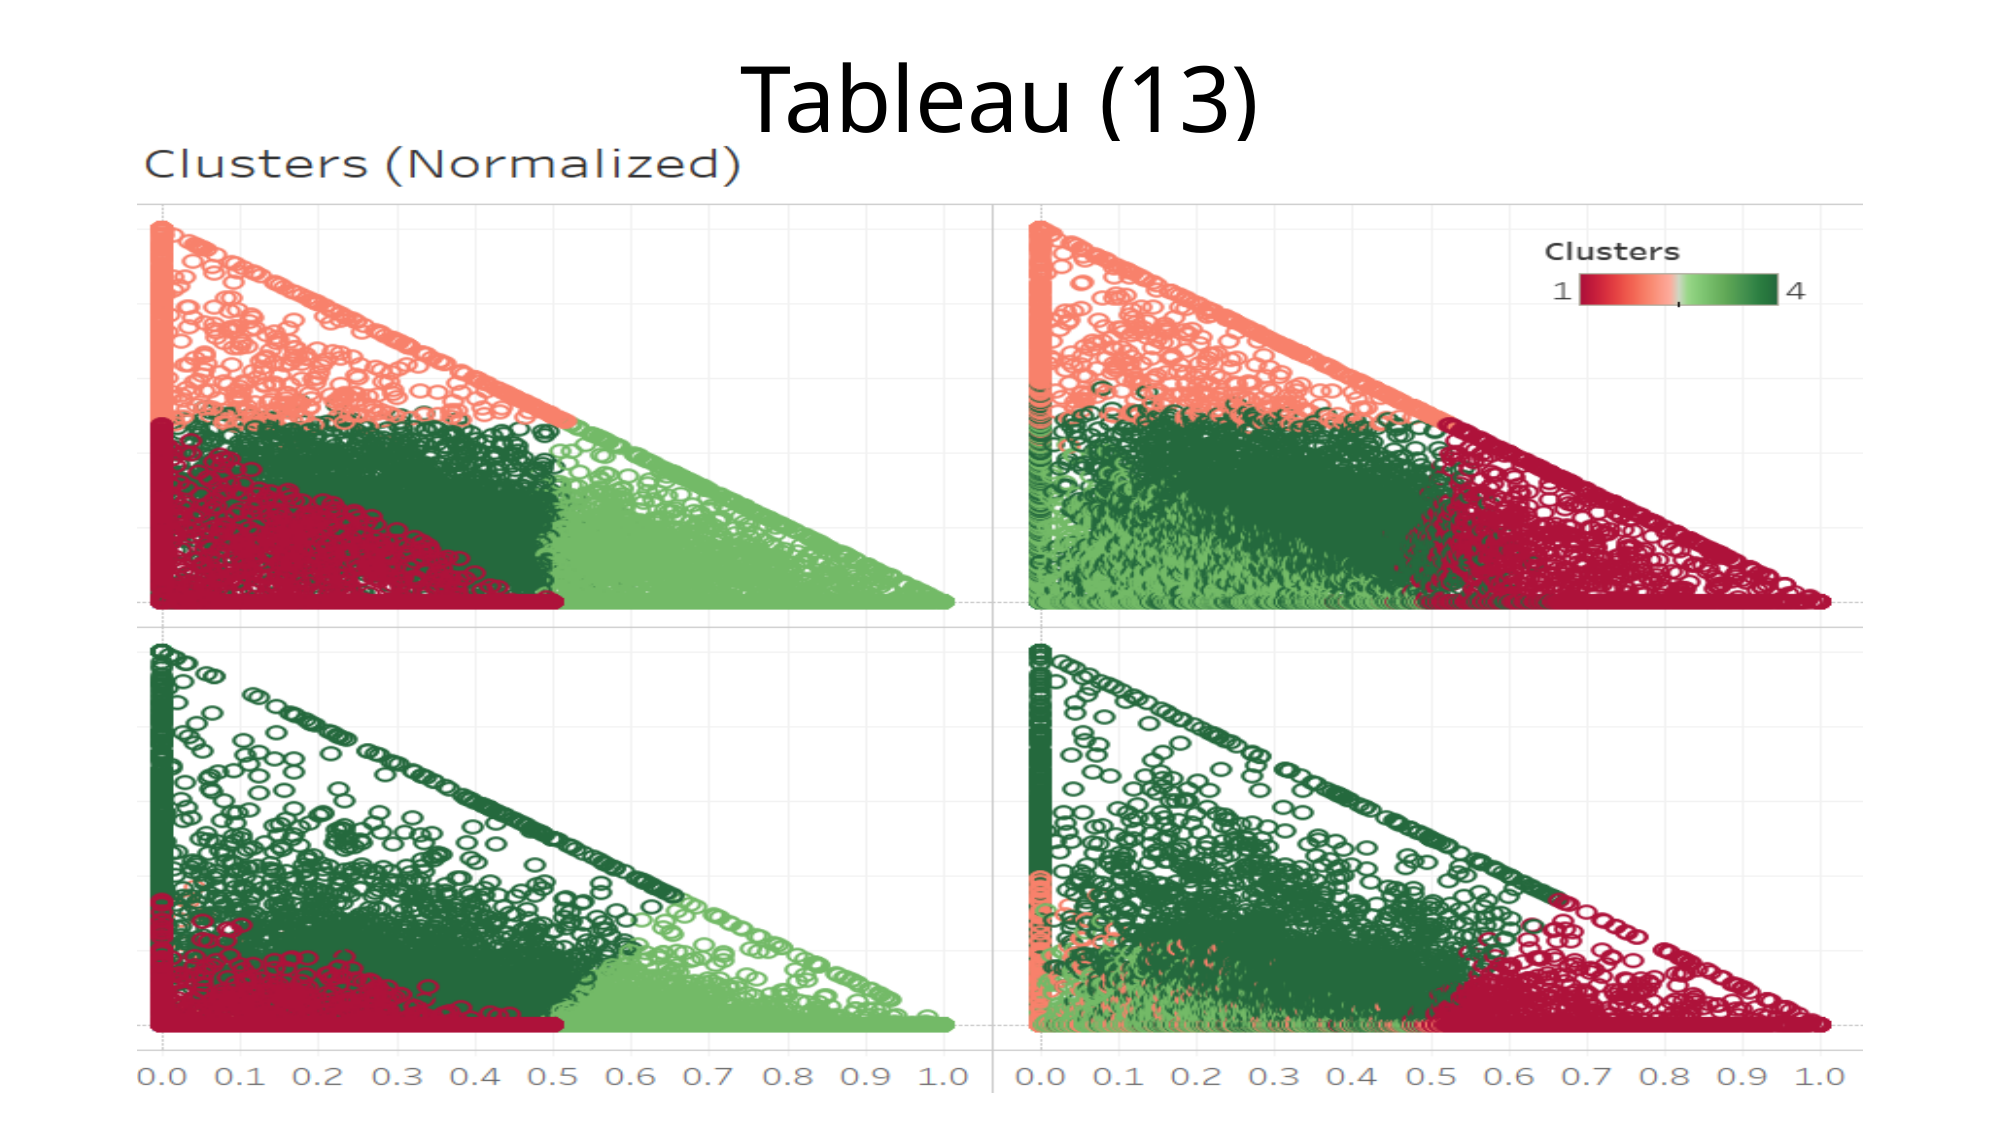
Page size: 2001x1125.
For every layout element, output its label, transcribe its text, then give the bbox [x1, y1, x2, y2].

title Tableau (13) [137, 26, 1863, 141]
picture [137, 141, 1863, 1093]
